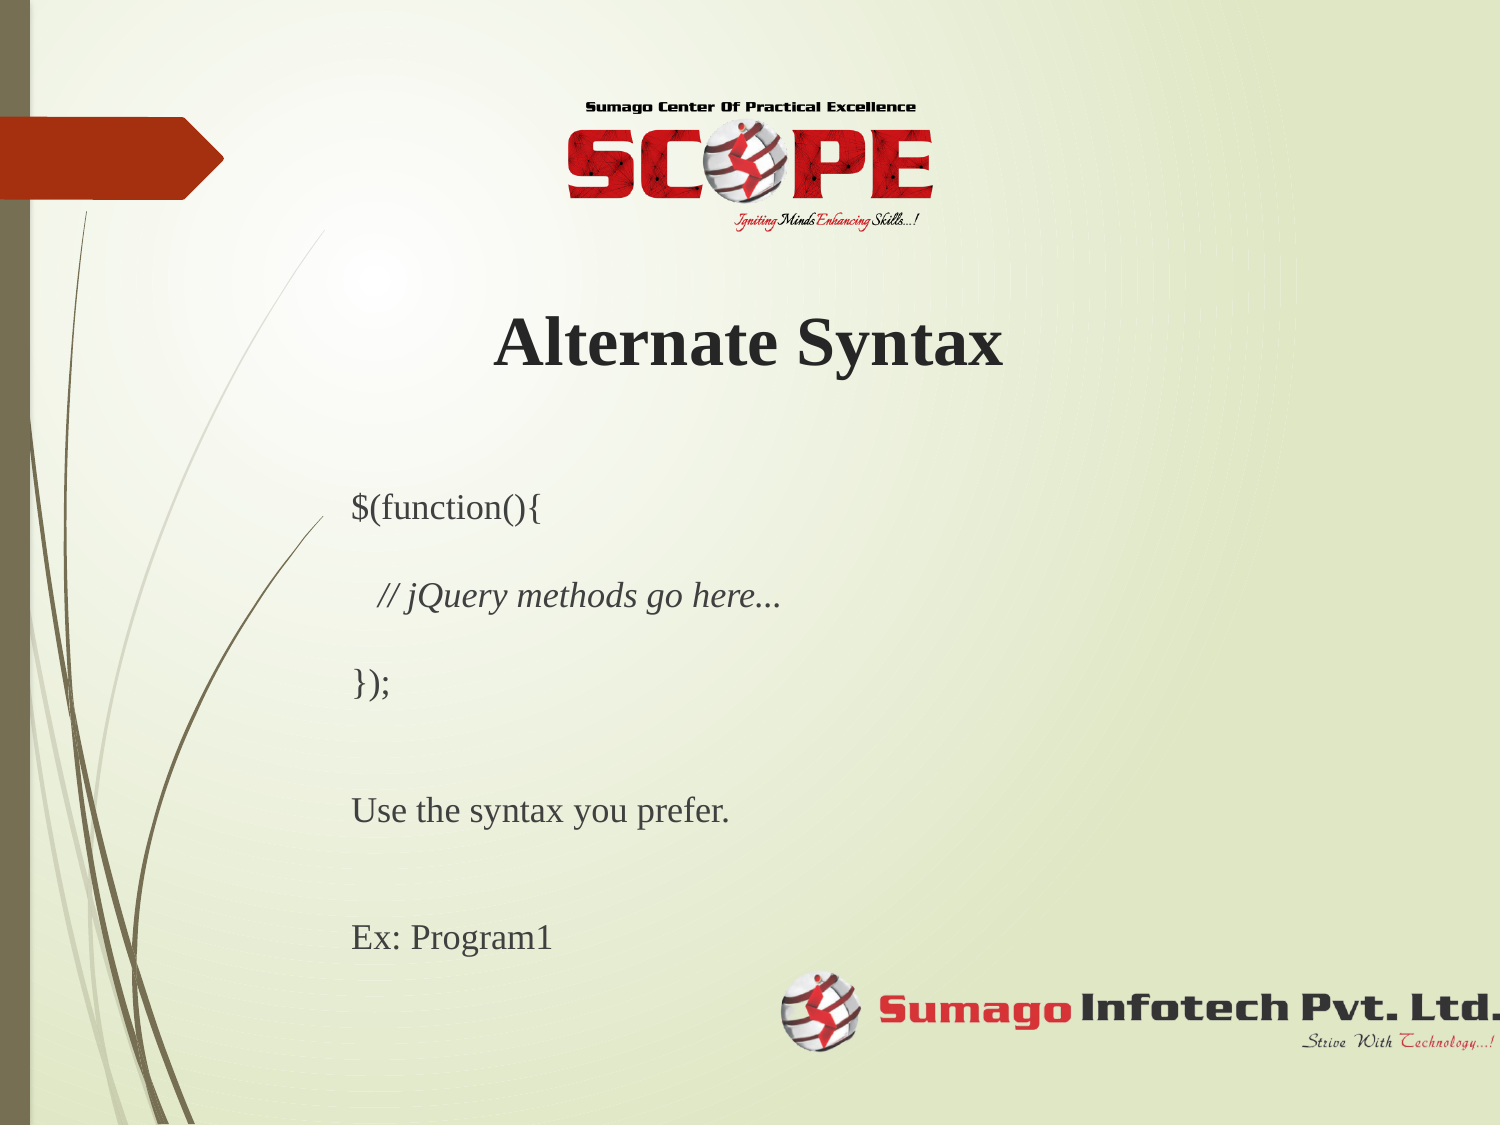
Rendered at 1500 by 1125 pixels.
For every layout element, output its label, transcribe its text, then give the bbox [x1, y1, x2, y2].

picture [564, 57, 936, 266]
list $(function(){ // jQuery methods go here... }); Use the syntax you prefer. Ex: Program1 [318, 412, 1400, 970]
title Alternate Syntax [319, 287, 1400, 388]
picture [773, 969, 1500, 1054]
